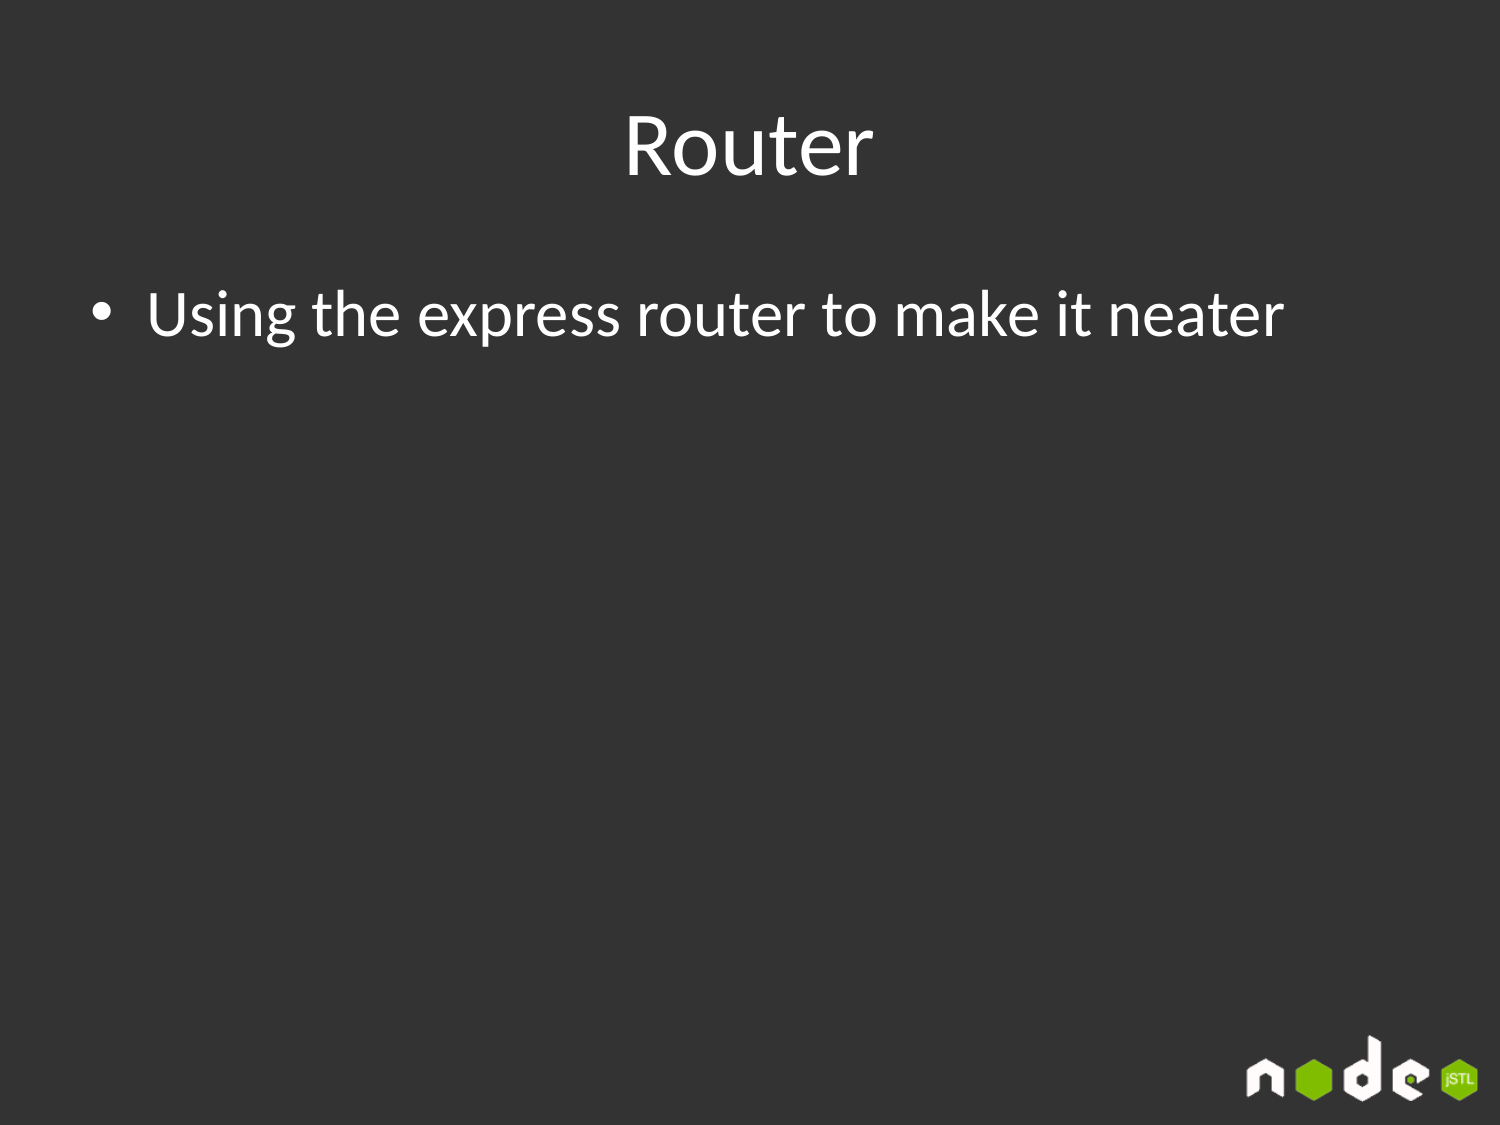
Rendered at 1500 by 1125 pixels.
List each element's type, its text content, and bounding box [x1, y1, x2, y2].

list Using the express router to make it neater [75, 262, 1425, 1005]
picture [1242, 1024, 1483, 1125]
title Router [75, 45, 1425, 233]
